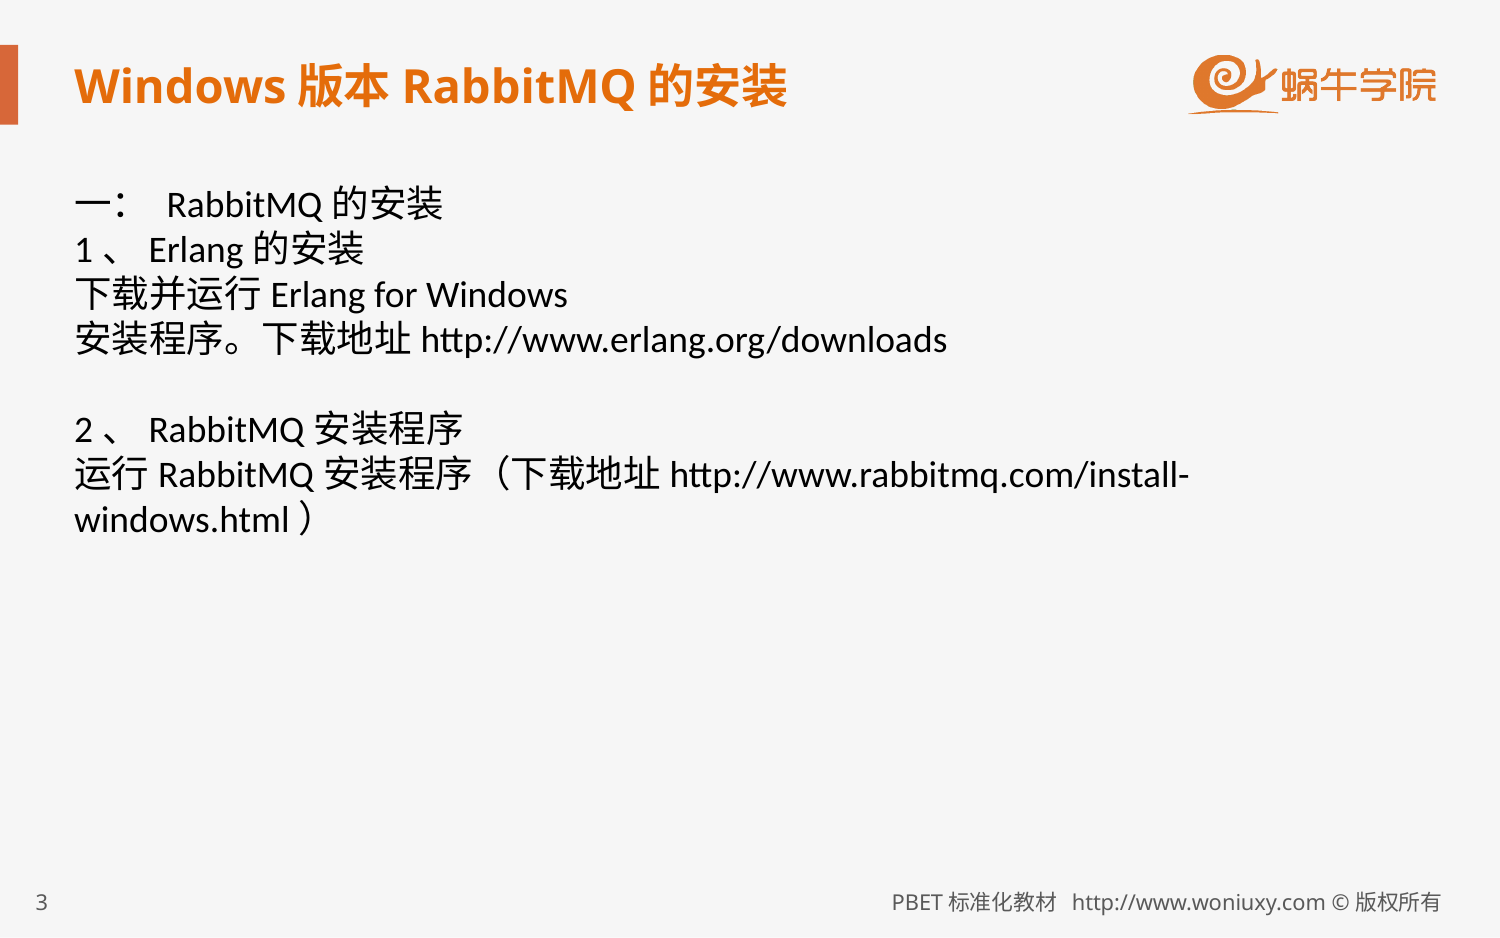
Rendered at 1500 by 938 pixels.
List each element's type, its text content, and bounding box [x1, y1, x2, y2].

text_box 一： RabbitMQ的安装 1、Erlang的安装 下载并运行Erlang for Windows 安装程序。下载地址http://www.erlang.org/downloads 2、RabbitMQ安装程序 运行RabbitMQ安装程序（下载地址http://www.rabbitmq.com/install-windows.html） [59, 172, 1445, 548]
list [325, 729, 1500, 938]
picture [1187, 54, 1442, 115]
title Windows版本RabbitMQ的安装 [59, 49, 1113, 121]
